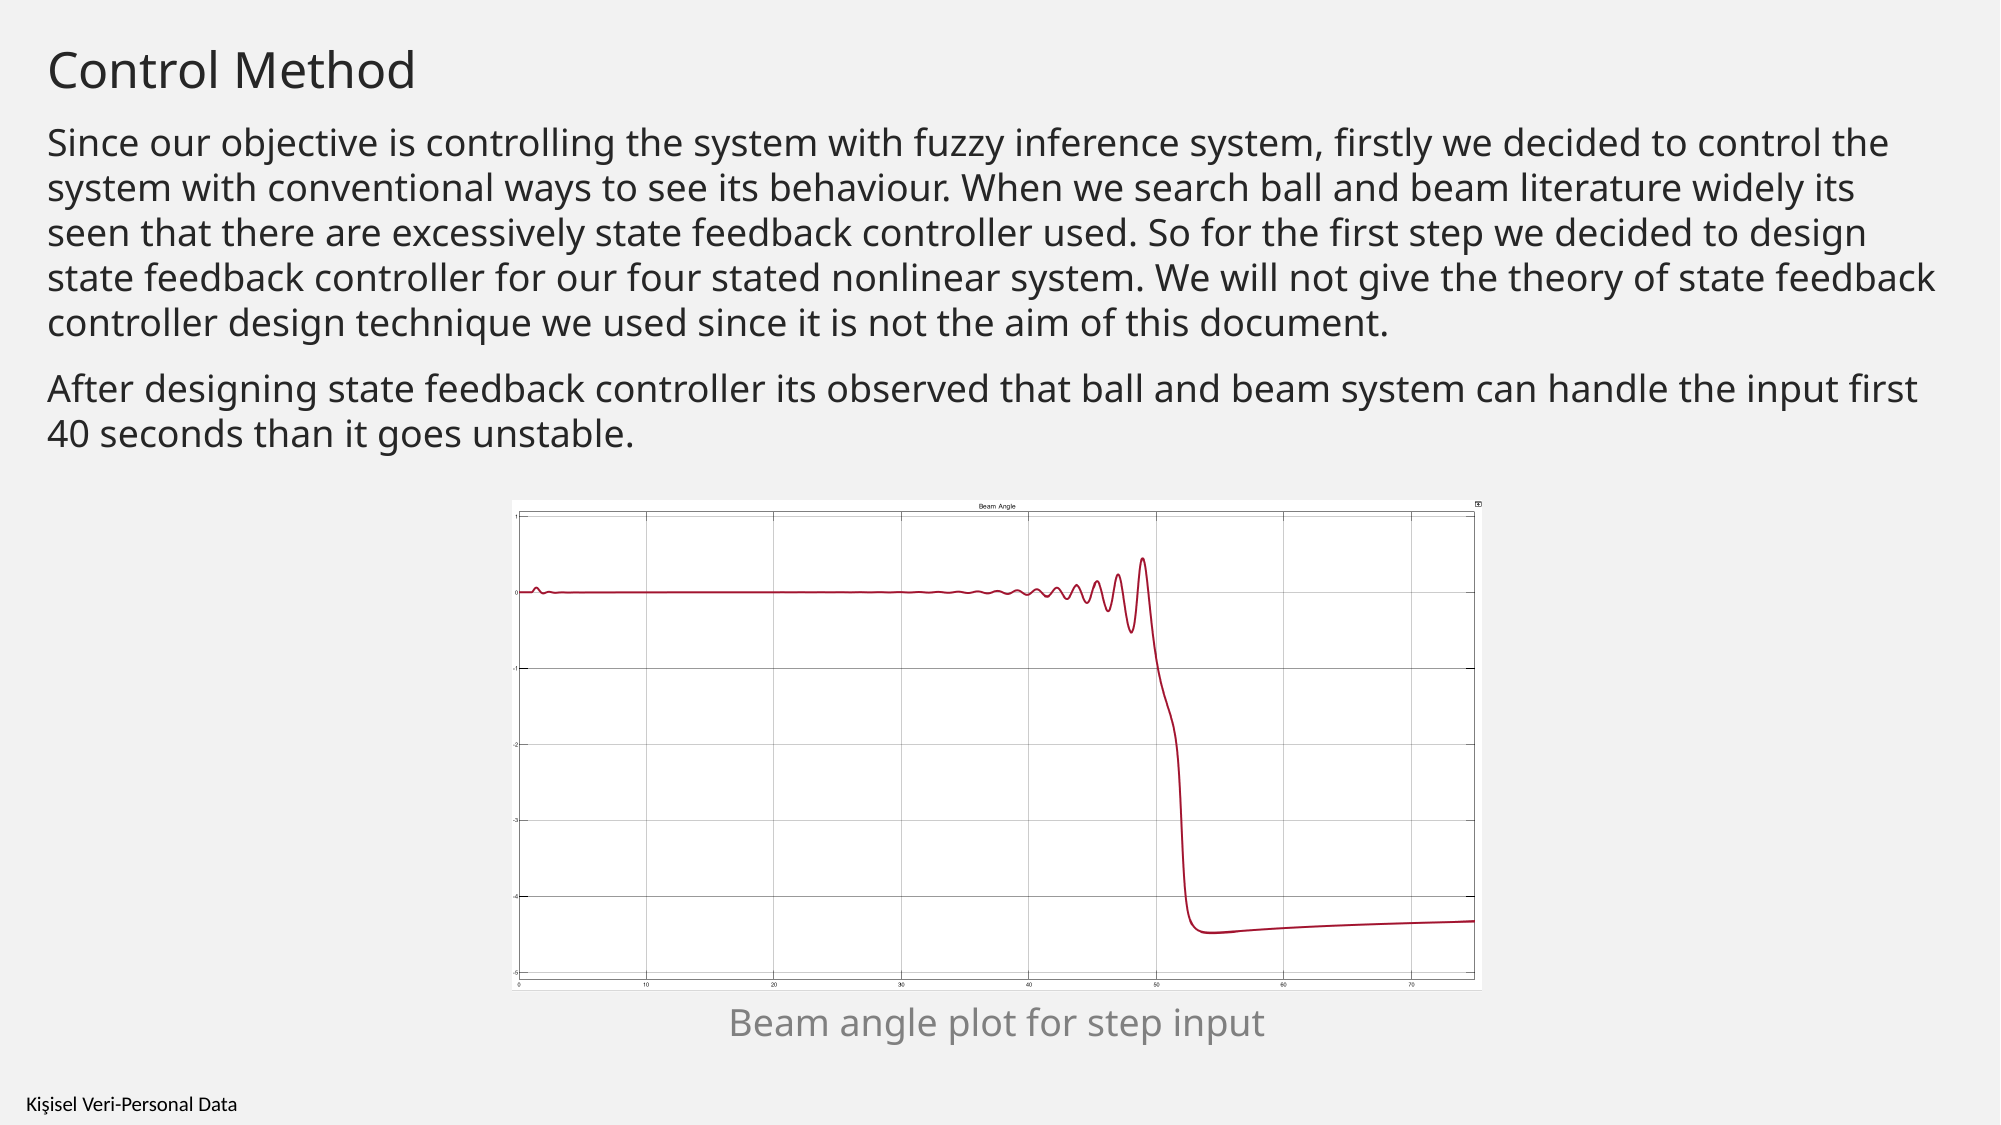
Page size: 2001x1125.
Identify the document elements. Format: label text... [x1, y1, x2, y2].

picture [512, 500, 1482, 992]
text_box Beam angle plot for step input [713, 992, 1281, 1052]
list Control Method Since our objective is controlling the system with fuzzy inference system, firstly we decided to control the system with conventional ways to see its behaviour. When we search ball and beam literature widely its seen that there are excessively state feedback controller used. So for the first step we decided to design state feedback controller for our four stated nonlinear system. We will not give the theory of state feedback controller design technique we used since it is not the aim of this document. After designing state feedback controller its observed that ball and beam system can handle the input first 40 seconds than it goes unstable. [32, 31, 1963, 1099]
